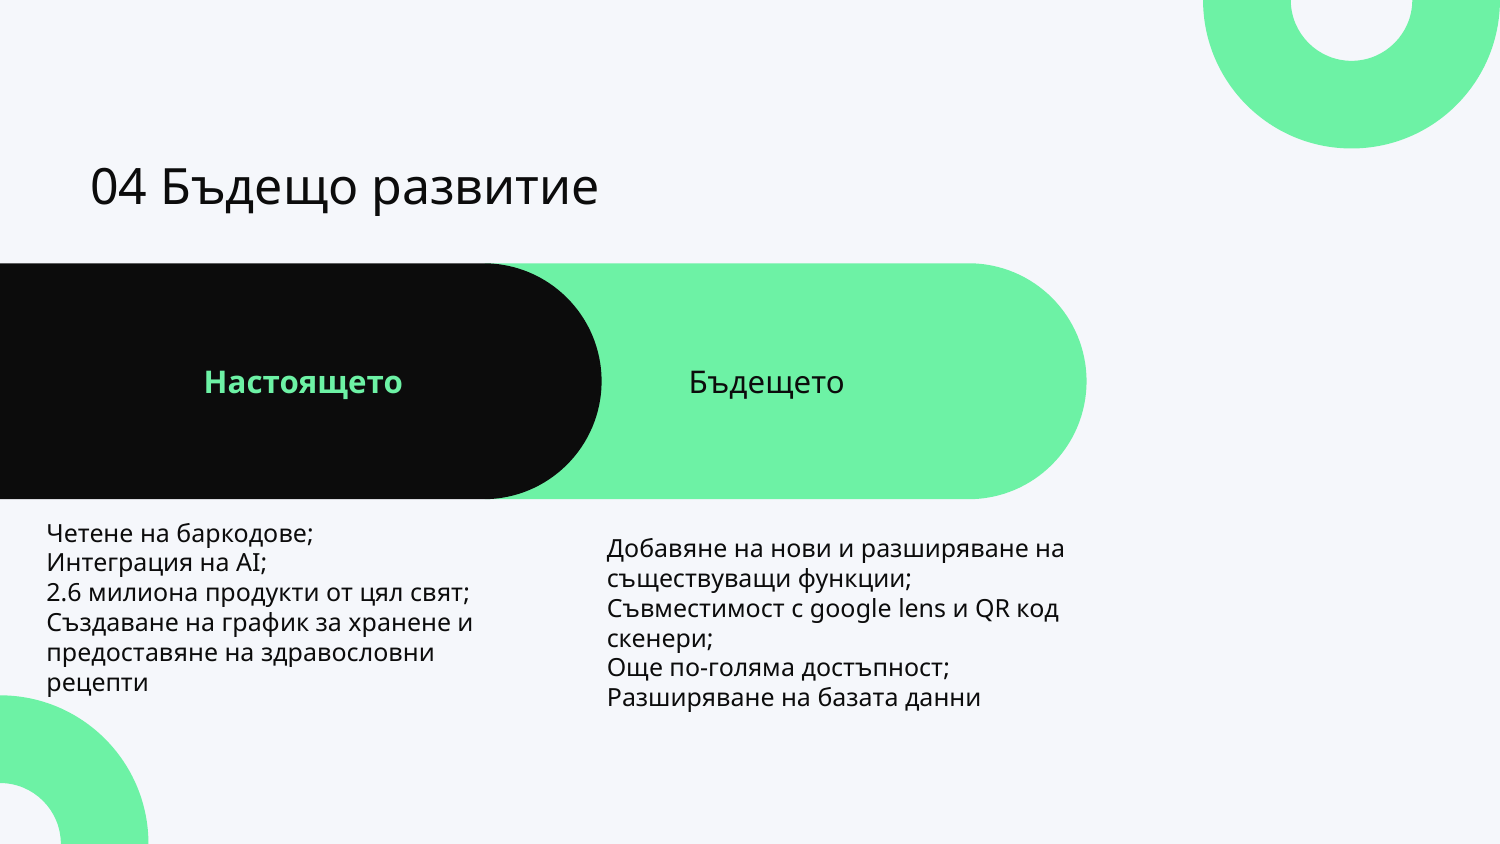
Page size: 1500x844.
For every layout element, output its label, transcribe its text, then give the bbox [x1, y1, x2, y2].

text_box Добавяне на нови и разширяване на съществуващи функции; Съвместимост с google lens и QR код скенери; Още по-голяма достъпност; Разширяване на базата данни [595, 526, 1094, 718]
text_box 04 Бъдещо развитие [79, 148, 888, 220]
text_box Бъдещето [491, 263, 1087, 500]
text_box Четене на баркодове; Интеграция на AI; 2.6 милиона продукти от цял свят; Създаване на график за хранене и предоставяне на здравословни рецепти [35, 511, 509, 703]
text_box Настоящето [0, 263, 602, 500]
